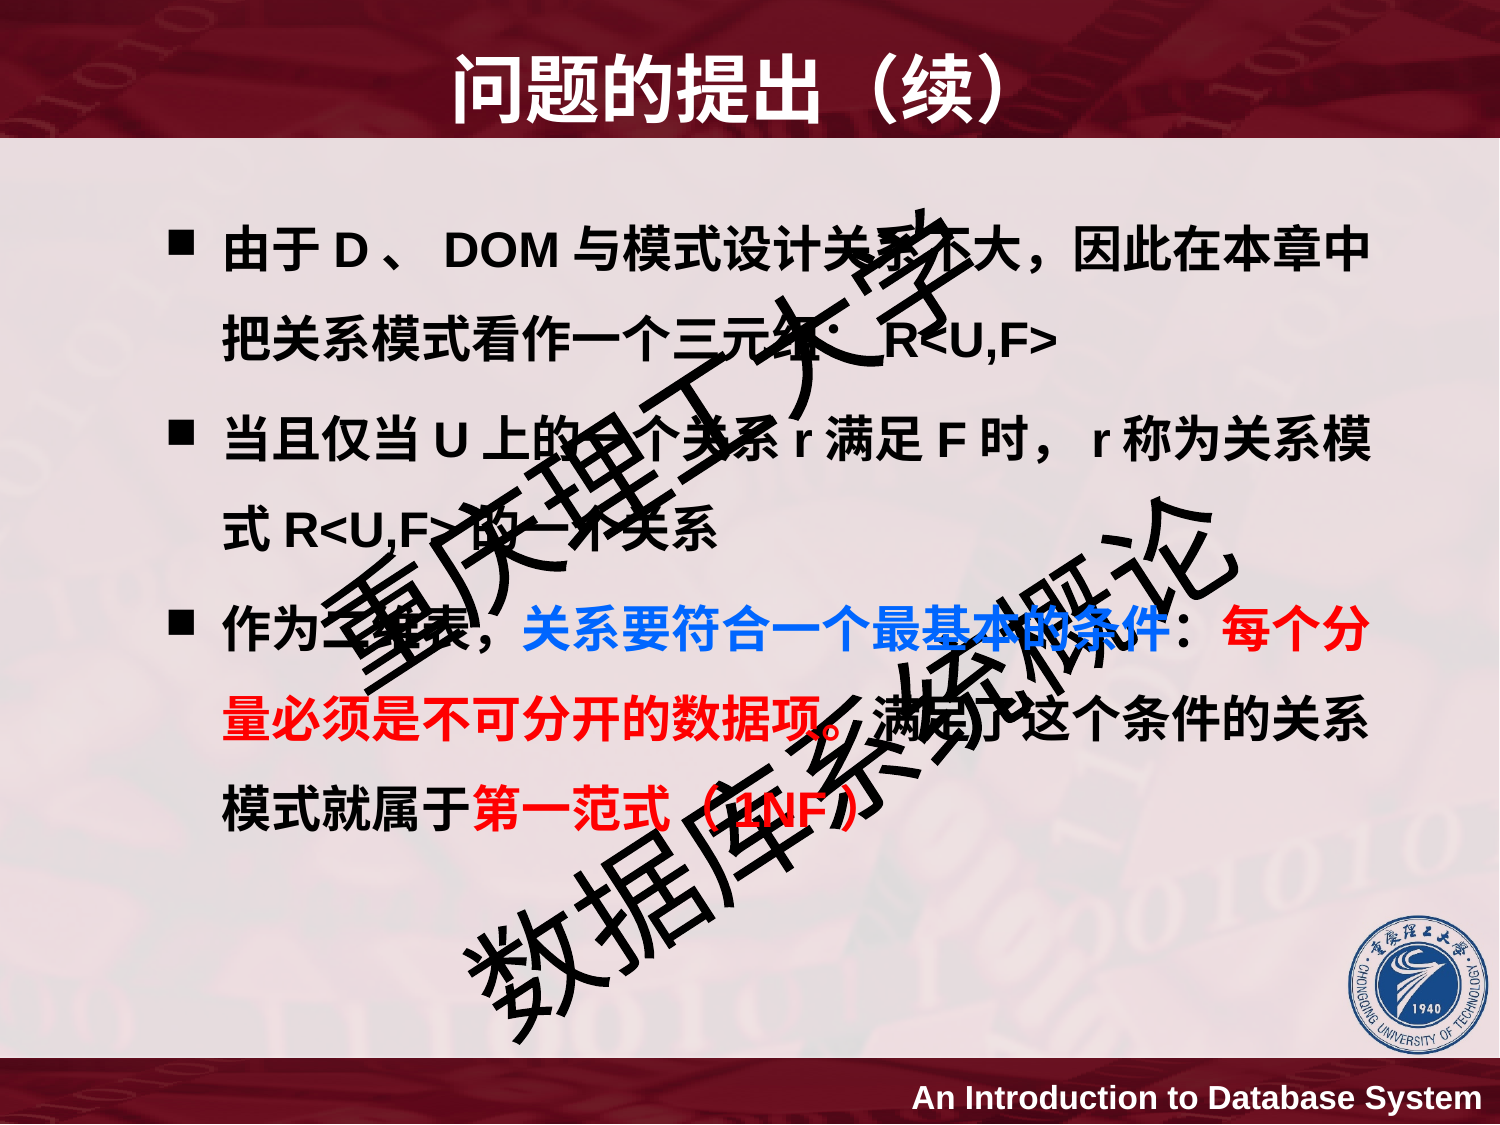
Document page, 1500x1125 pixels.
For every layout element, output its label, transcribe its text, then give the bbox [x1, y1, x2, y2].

title 问题的提出（续） [74, 0, 1426, 179]
picture [0, 0, 1500, 1124]
list 由于D、DOM与模式设计关系不大，因此在本章中把关系模式看作一个三元组：R<U,F> 当且仅当U上的一个关系r满足F时，r称为关系模式R<U,F>的一个关系 作为二维表，关系要符合一个最基本的条件：每个分量必须是不可分开的数据项。满足了这个条件的关系模式就属于第一范式（1NF） [74, 179, 1426, 1052]
